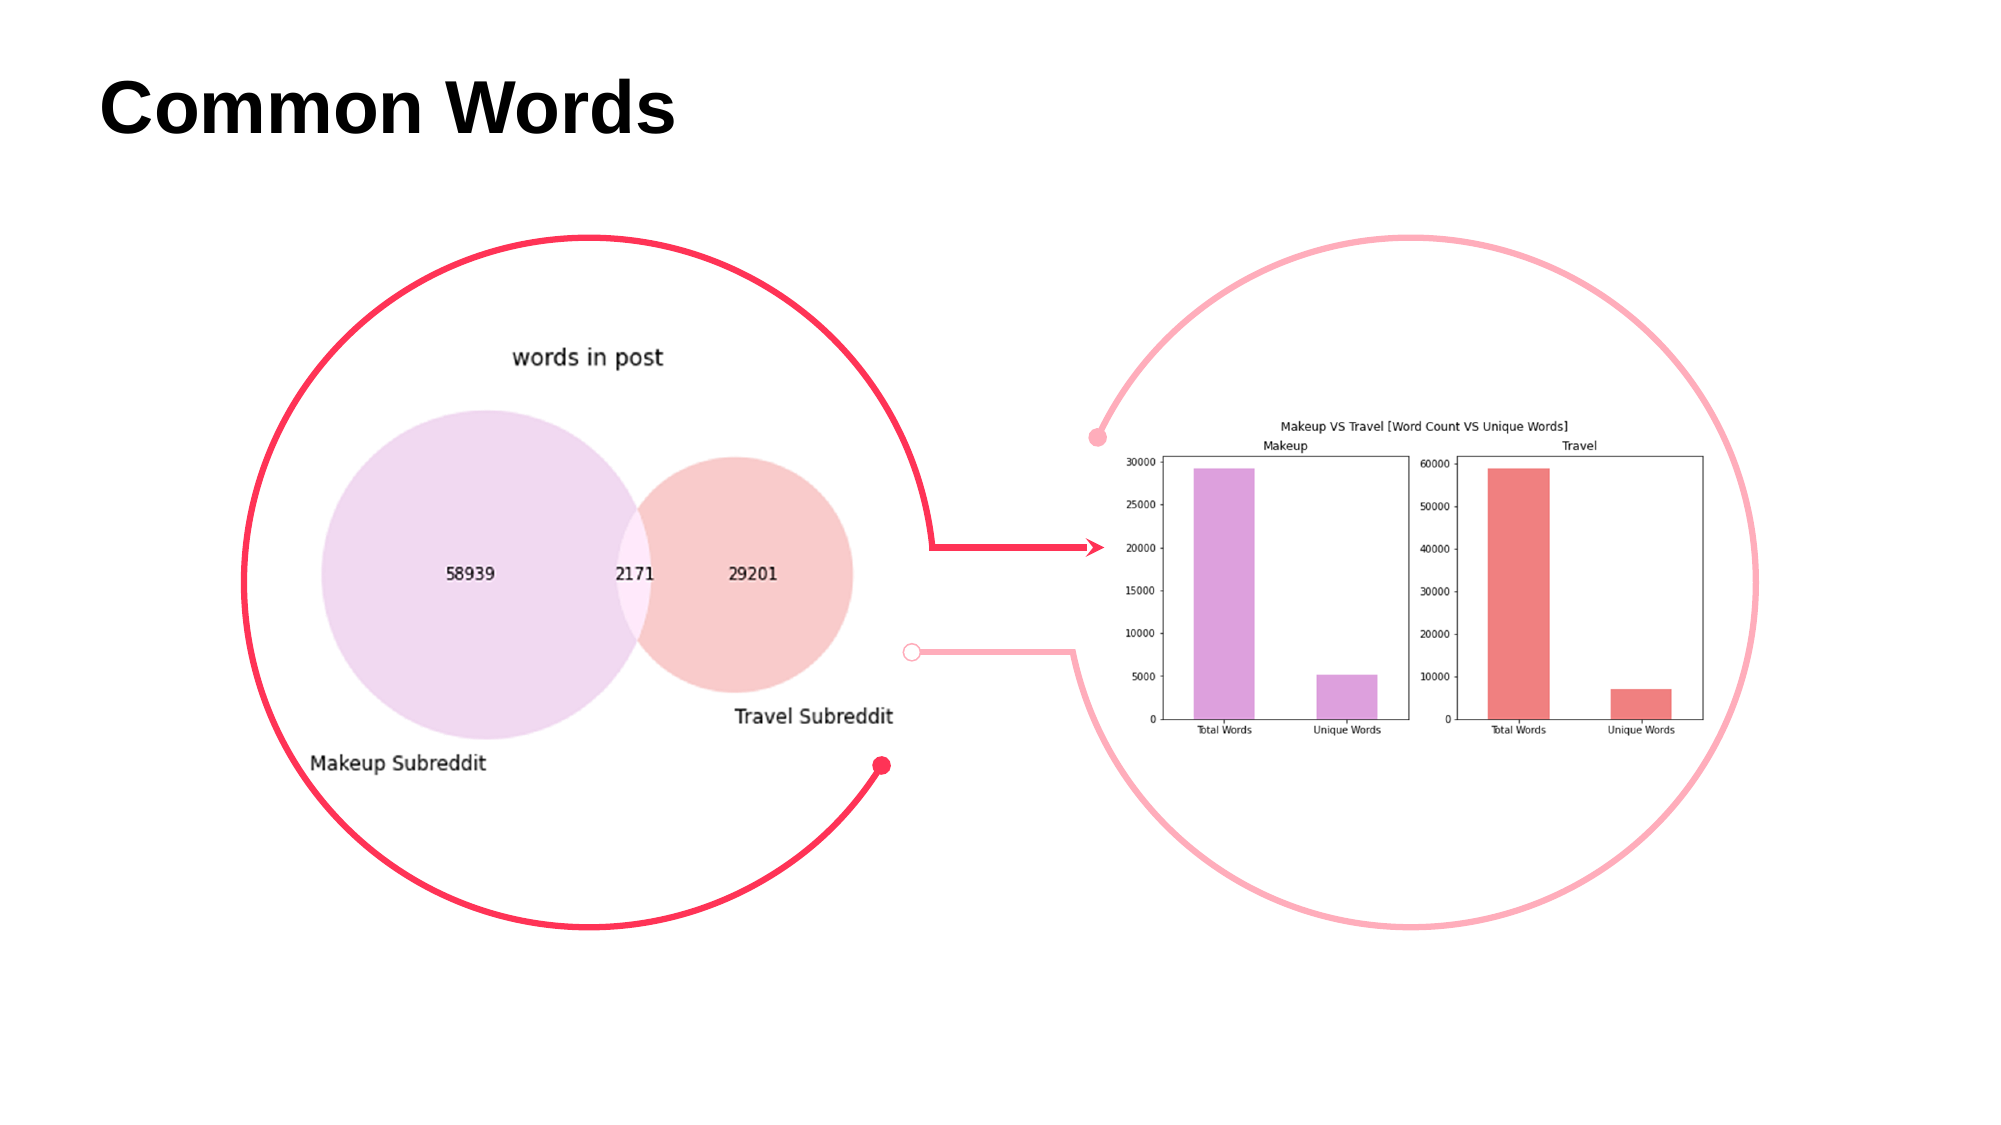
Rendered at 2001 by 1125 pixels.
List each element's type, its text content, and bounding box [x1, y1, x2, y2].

title Common Words [99, 45, 1900, 162]
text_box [243, 237, 1757, 928]
